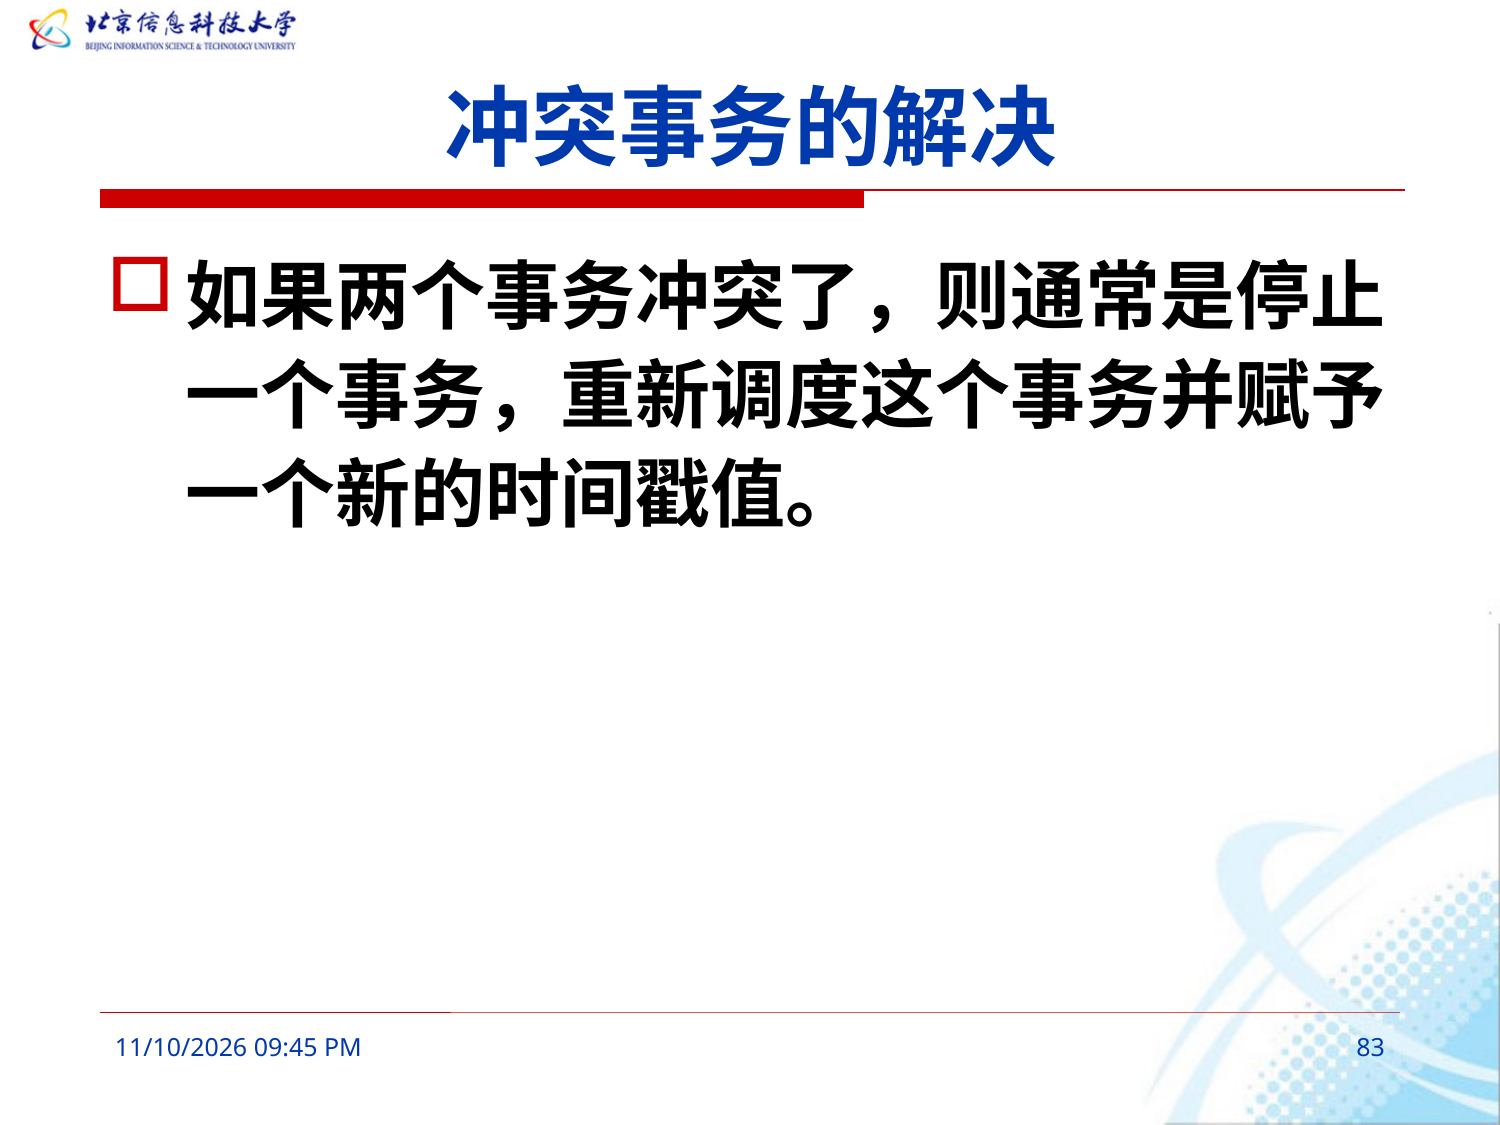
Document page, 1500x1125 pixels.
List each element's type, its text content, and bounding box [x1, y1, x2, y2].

picture [0, 0, 1500, 1125]
slide_number 83 [1074, 1024, 1401, 1103]
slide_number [99, 1024, 432, 1103]
list 如果两个事务冲突了，则通常是停止一个事务，重新调度这个事务并赋予一个新的时间戳值。 [92, 231, 1406, 1000]
title 冲突事务的解决 [93, 49, 1407, 185]
